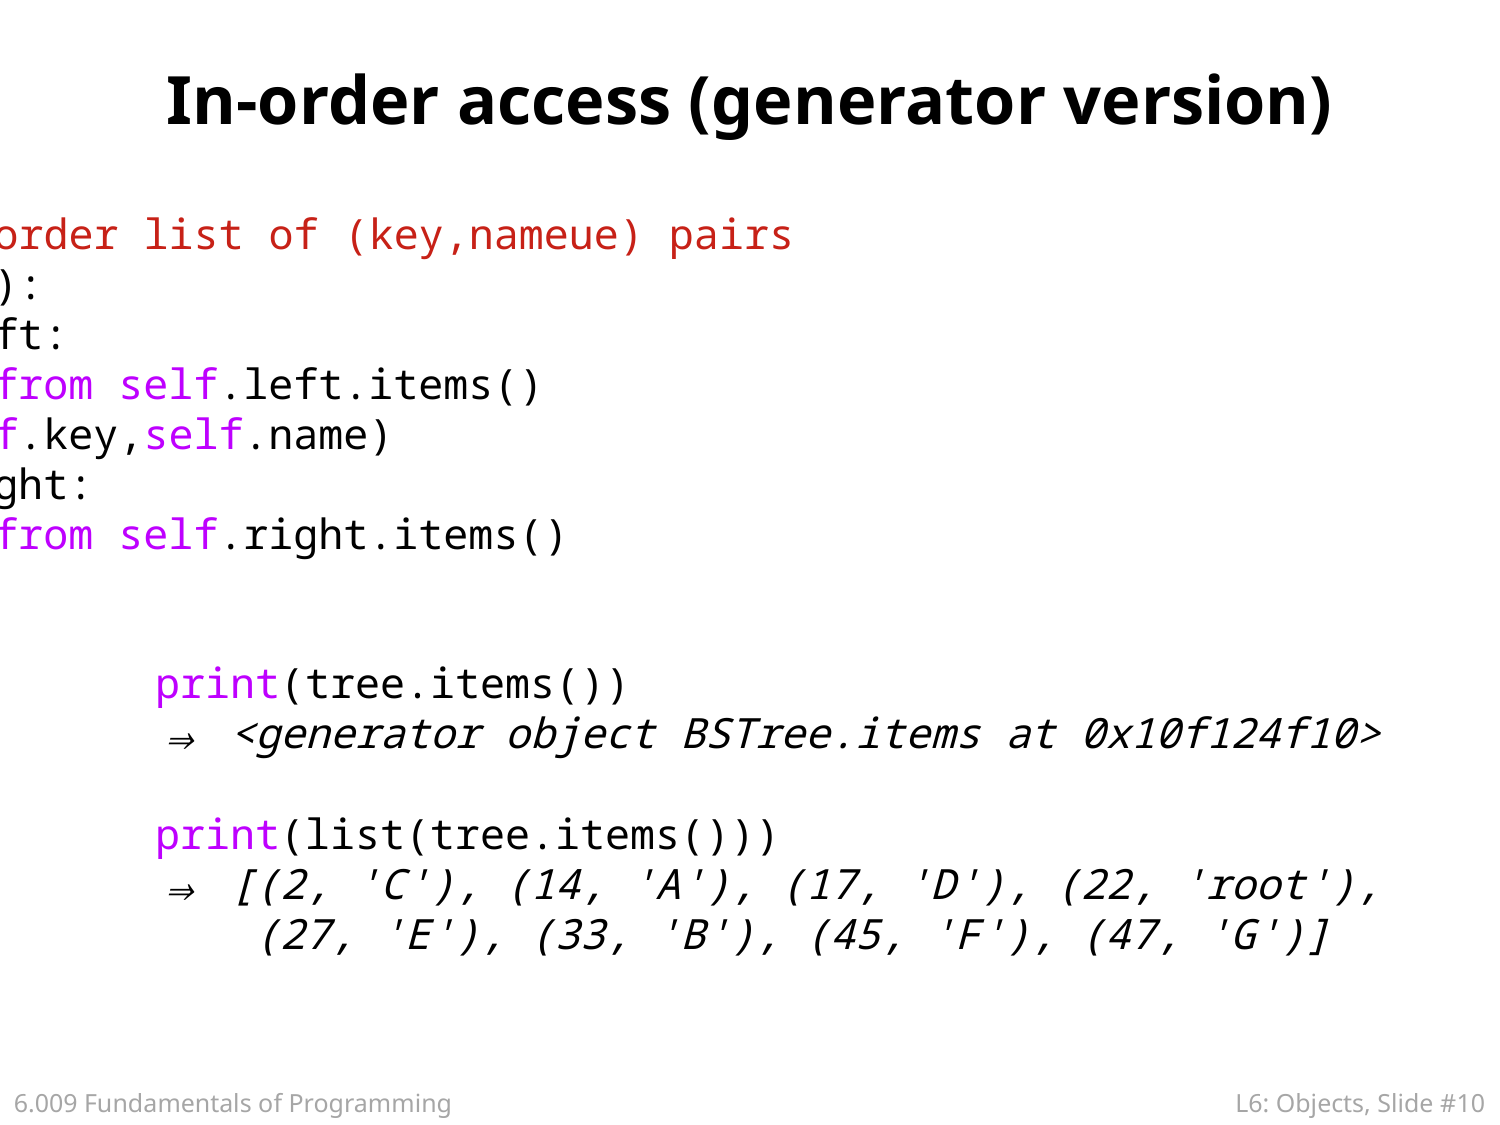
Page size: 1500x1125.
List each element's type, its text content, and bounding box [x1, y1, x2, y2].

text_box # generate in-order list of (key,nameue) pairs def items(self): if self.left: yield from self.left.items() yield (self.key,self.name) if self.right: yield from self.right.items() [0, 200, 1500, 565]
title In-order access (generator version) [75, 45, 1425, 150]
text_box print(tree.items()) ⇒ <generator object BSTree.items at 0x10f124f10> print(list(tree.items())) ⇒ [(2, 'C'), (14, 'A'), (17, 'D'), (22, 'root'), (27, 'E'), (33, 'B'), (45, 'F'), (47, 'G')] [140, 649, 1395, 965]
